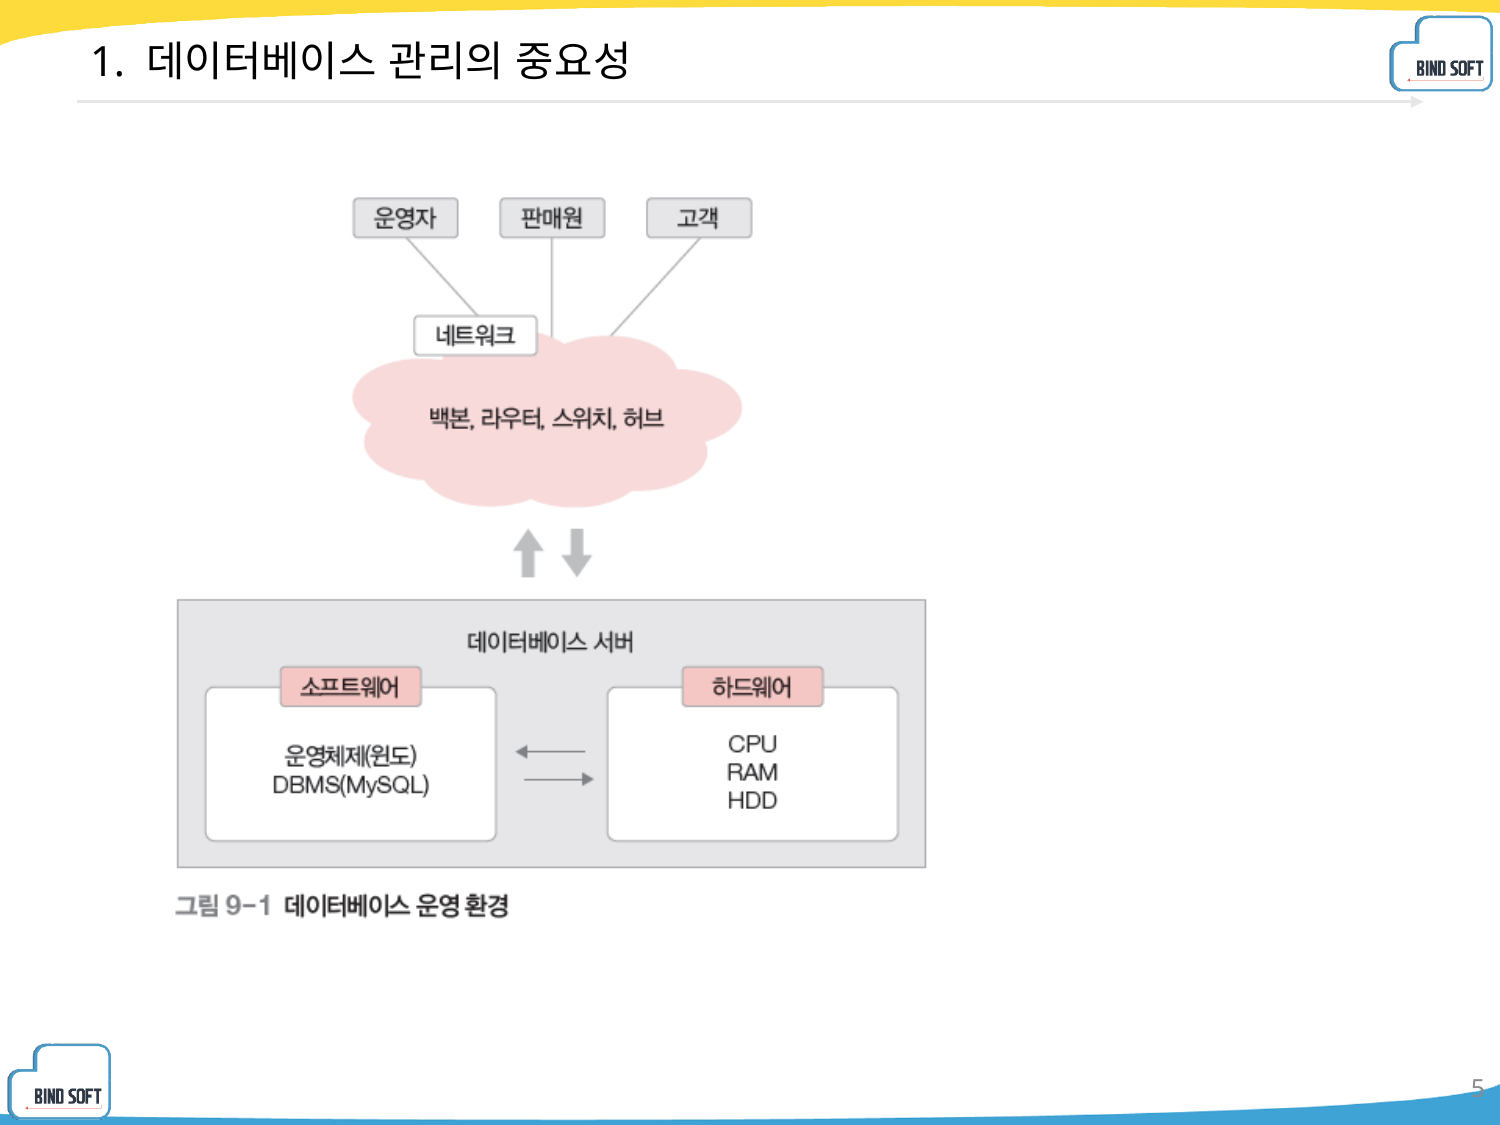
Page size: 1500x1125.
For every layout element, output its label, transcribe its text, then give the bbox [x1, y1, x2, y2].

picture [0, 0, 1500, 96]
picture [0, 1003, 1500, 1125]
slide_number 5 [1149, 1068, 1500, 1111]
picture [170, 195, 939, 920]
title 1. 데이터베이스 관리의 중요성 [75, 11, 1425, 108]
